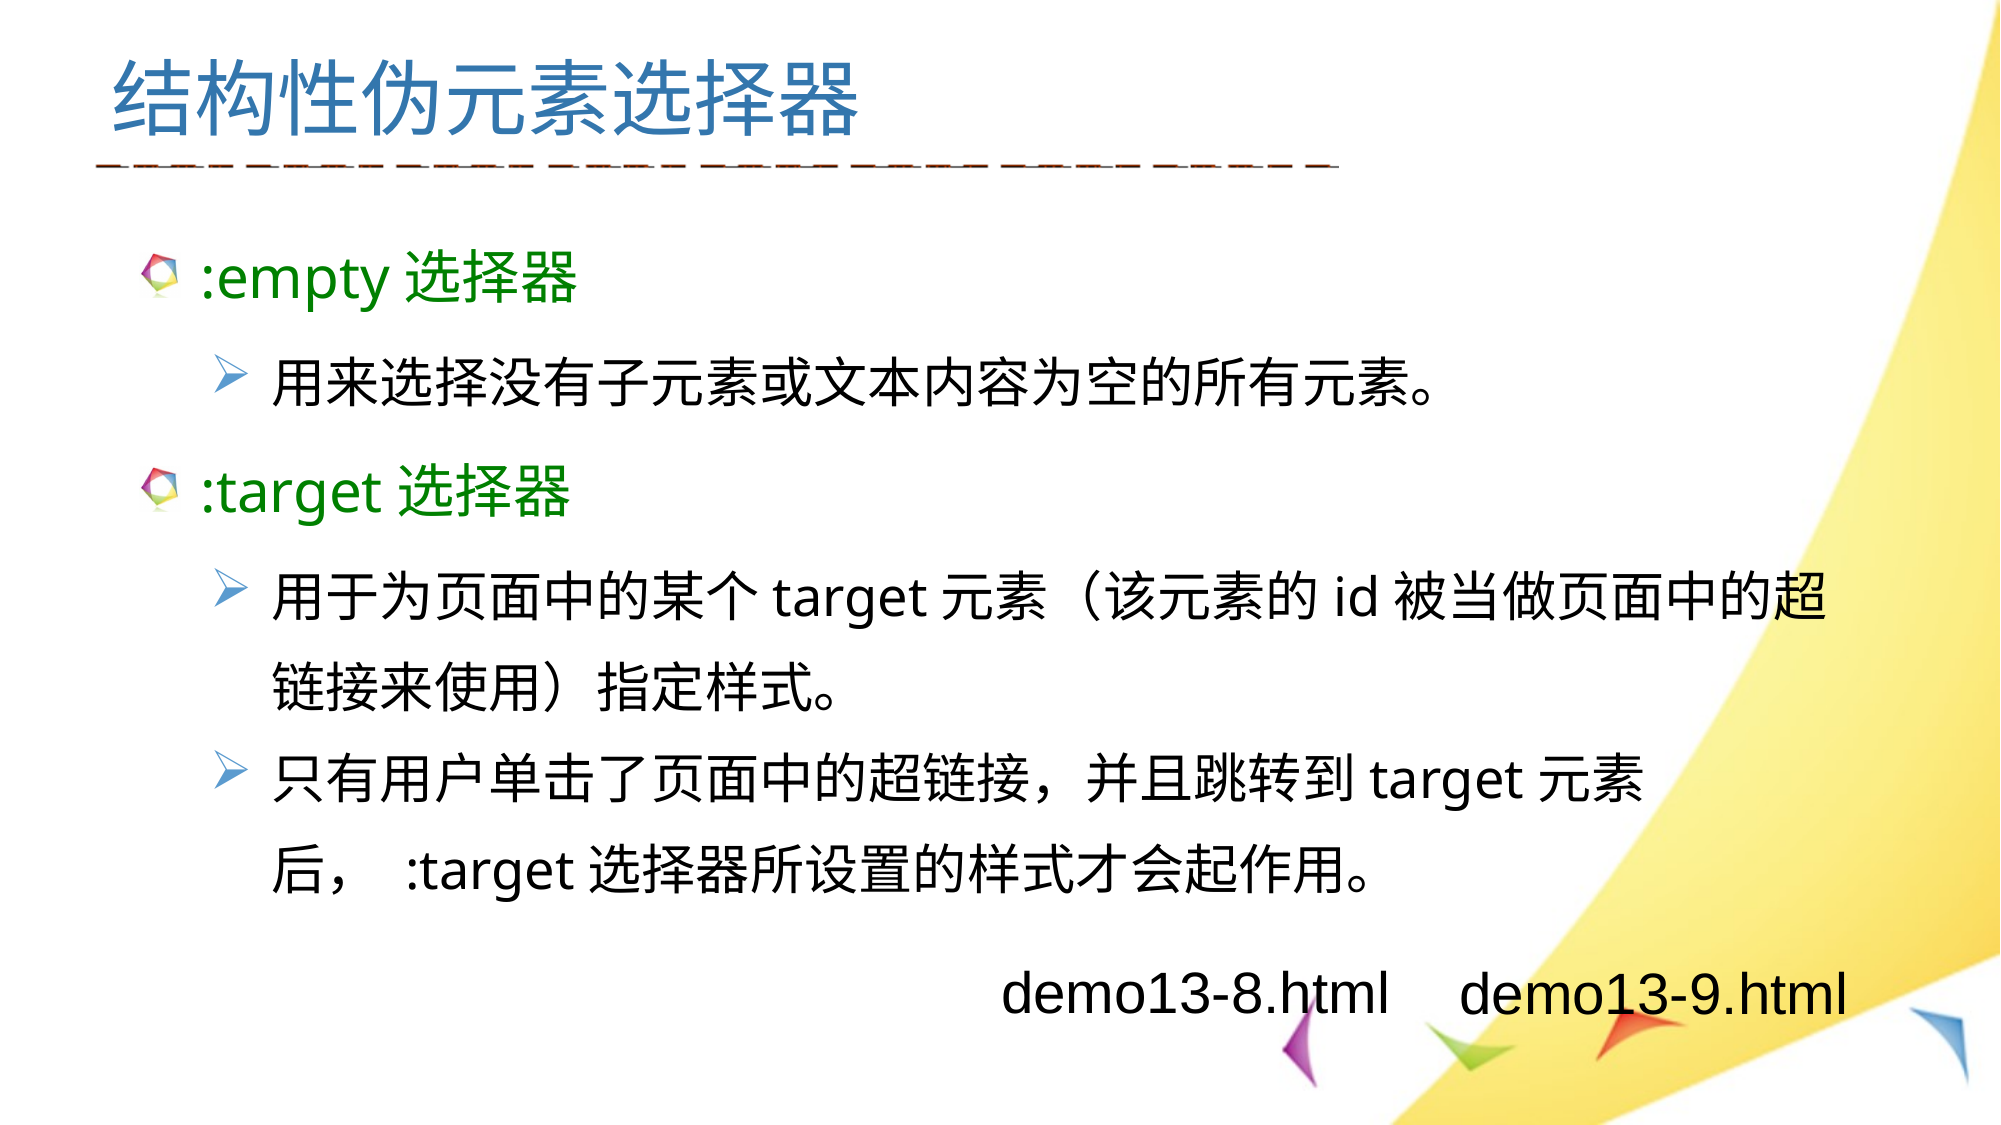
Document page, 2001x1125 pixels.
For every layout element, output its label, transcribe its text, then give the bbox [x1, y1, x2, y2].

list 结构性伪元素选择器 [96, 38, 1441, 141]
picture [139, 466, 181, 512]
list :empty选择器 用来选择没有子元素或文本内容为空的所有元素。 :target选择器 用于为页面中的某个target元素（该元素的id被当做页面中的超链接来使用）指定样式。 只有用户单击了页面中的超链接，并且跳转到target元素后， :target选择器所设置的样式才会起作用。 [124, 204, 1855, 967]
picture [88, 0, 2000, 1125]
text_box demo13-8.html [986, 947, 1423, 1033]
picture [139, 252, 181, 298]
text_box demo13-9.html [1444, 948, 1881, 1034]
